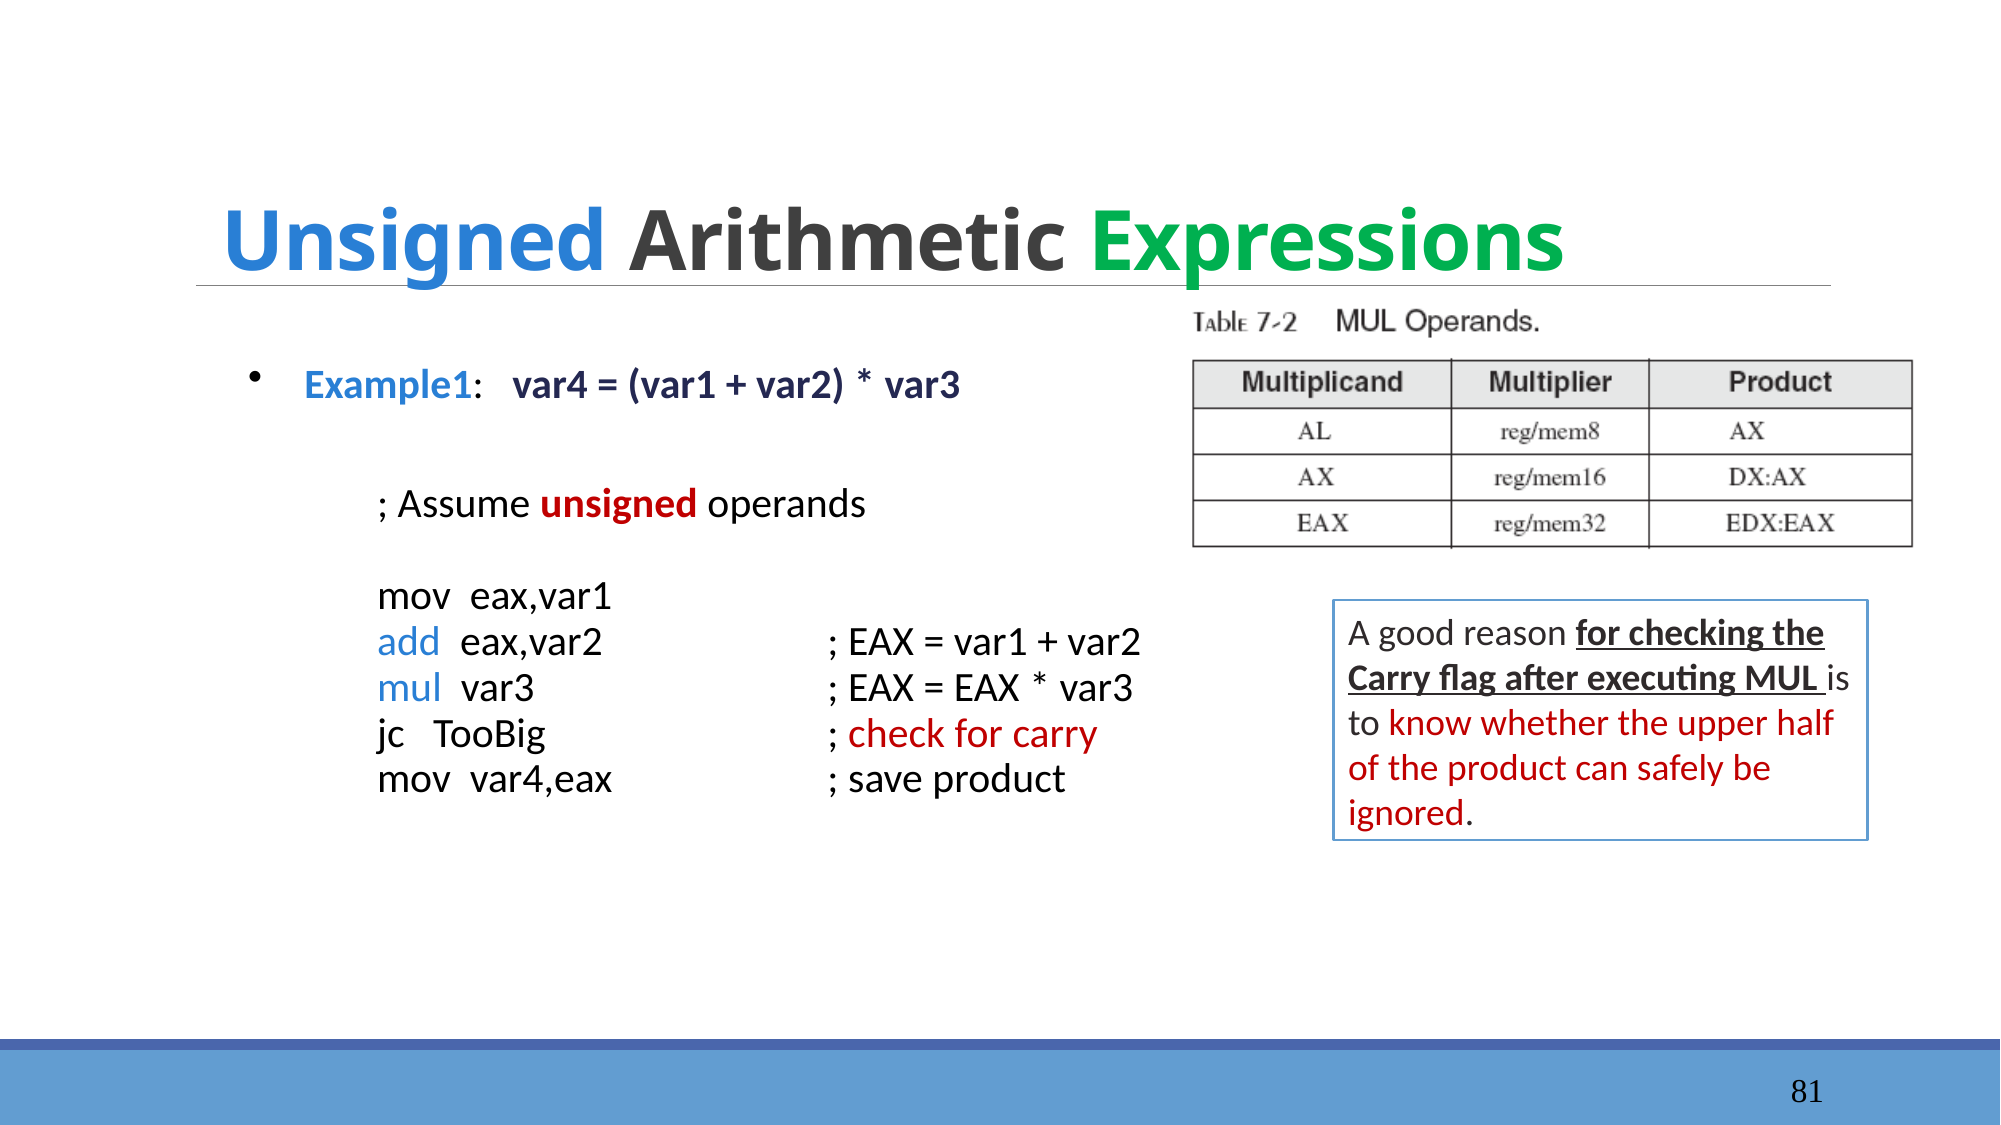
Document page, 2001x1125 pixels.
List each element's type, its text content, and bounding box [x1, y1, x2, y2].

picture [1155, 294, 1960, 564]
slide_number 82 [1624, 1059, 1840, 1120]
text_box A good reason for checking the Carry flag after executing MUL is to know whether the upper half of the product can safely be ignored. [1454, 599, 1869, 841]
title Unsigned Arithmetic Expressions [206, 166, 1838, 296]
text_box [232, 348, 1447, 881]
